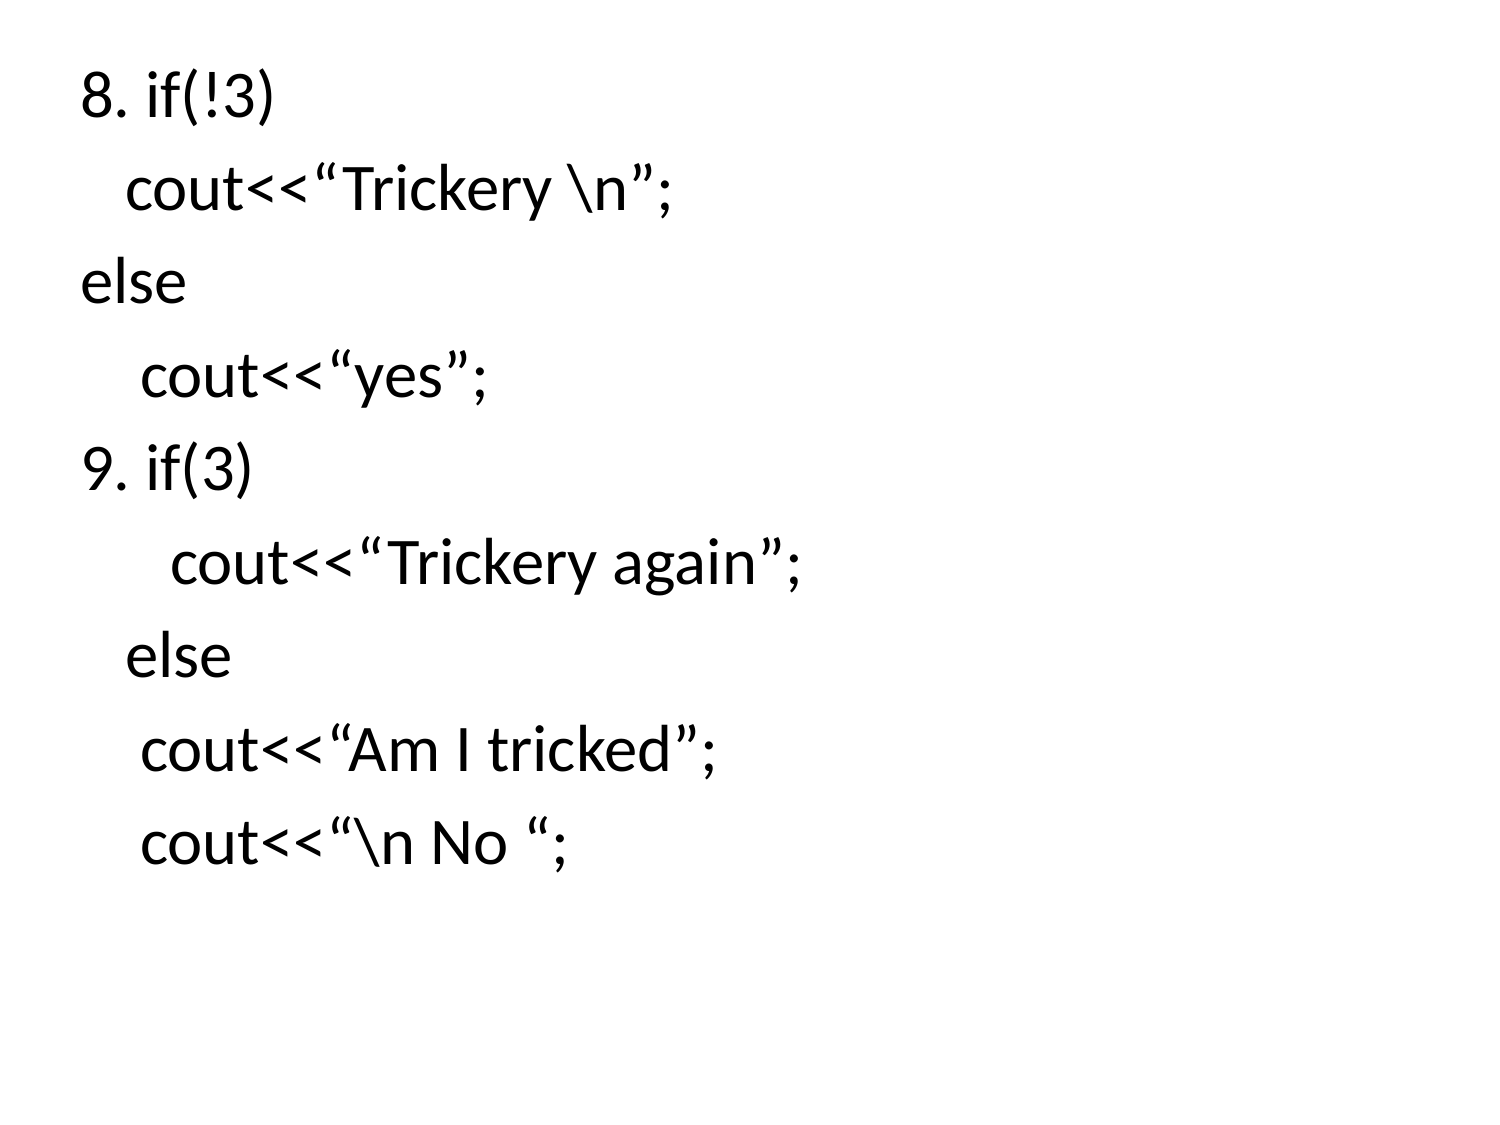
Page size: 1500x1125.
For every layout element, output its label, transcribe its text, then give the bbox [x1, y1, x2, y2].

list 8. if(!3) cout<<“Trickery \n”; else cout<<“yes”; 9. if(3) cout<<“Trickery again”; else cout<<“Am I tricked”; cout<<“\n No “; [64, 42, 1415, 1059]
